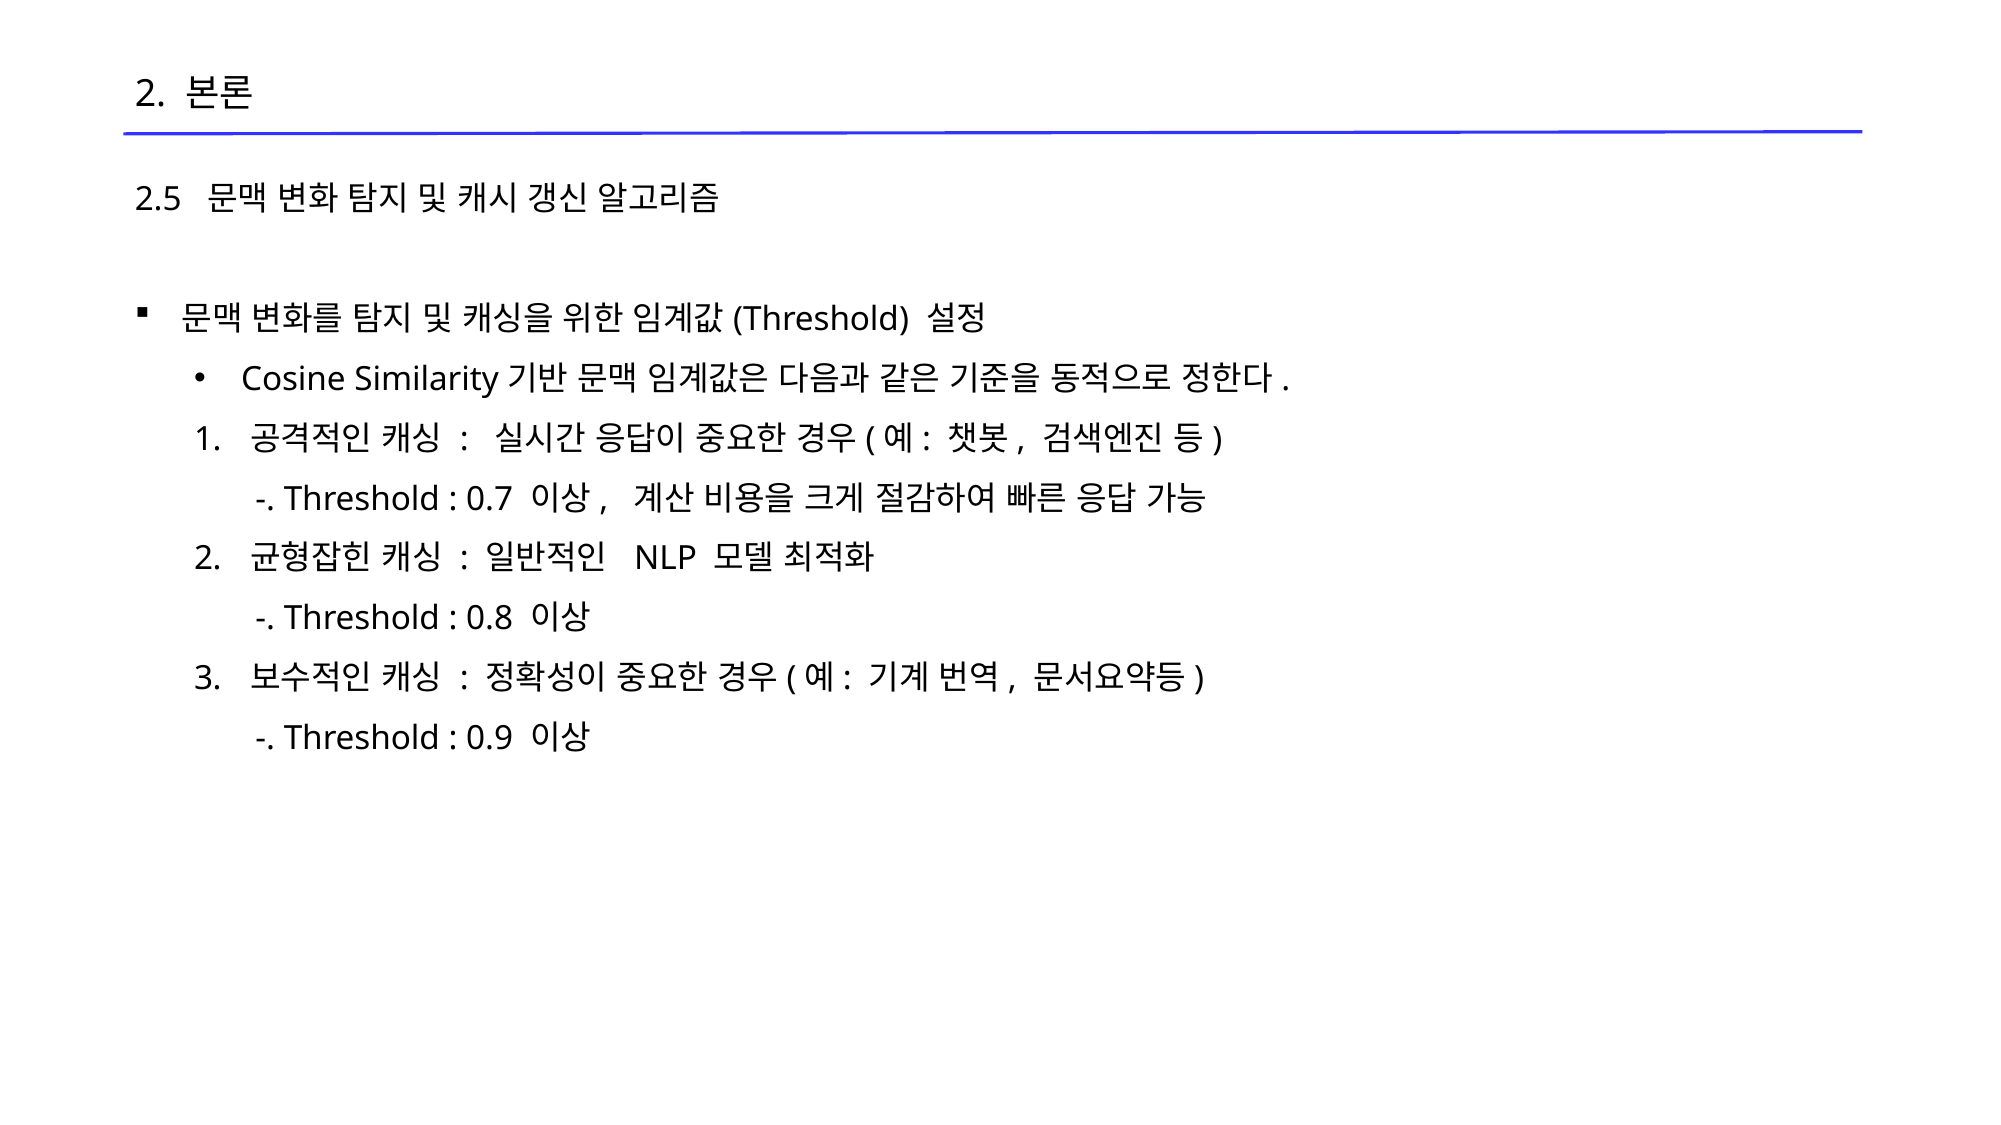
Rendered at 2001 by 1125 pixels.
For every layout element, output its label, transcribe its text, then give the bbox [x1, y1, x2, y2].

text_box 2.5 문맥 변화 탐지 및 캐시 갱신 알고리즘 문맥 변화를 탐지 및 캐싱을 위한 임계값(Threshold) 설정 Cosine Similarity기반 문맥 임계값은 다음과 같은 기준을 동적으로 정한다. 공격적인 캐싱 : 실시간 응답이 중요한 경우(예: 챗봇, 검색엔진 등) -. Threshold : 0.7 이상, 계산 비용을 크게 절감하여 빠른 응답 가능 균형잡힌 캐싱 : 일반적인 NLP 모델 최적화 -. Threshold : 0.8 이상 보수적인 캐싱 : 정확성이 중요한 경우(예: 기계 번역, 문서요약등) -. Threshold : 0.9 이상 [120, 149, 1869, 804]
text_box 2. 본론 [120, 61, 635, 122]
